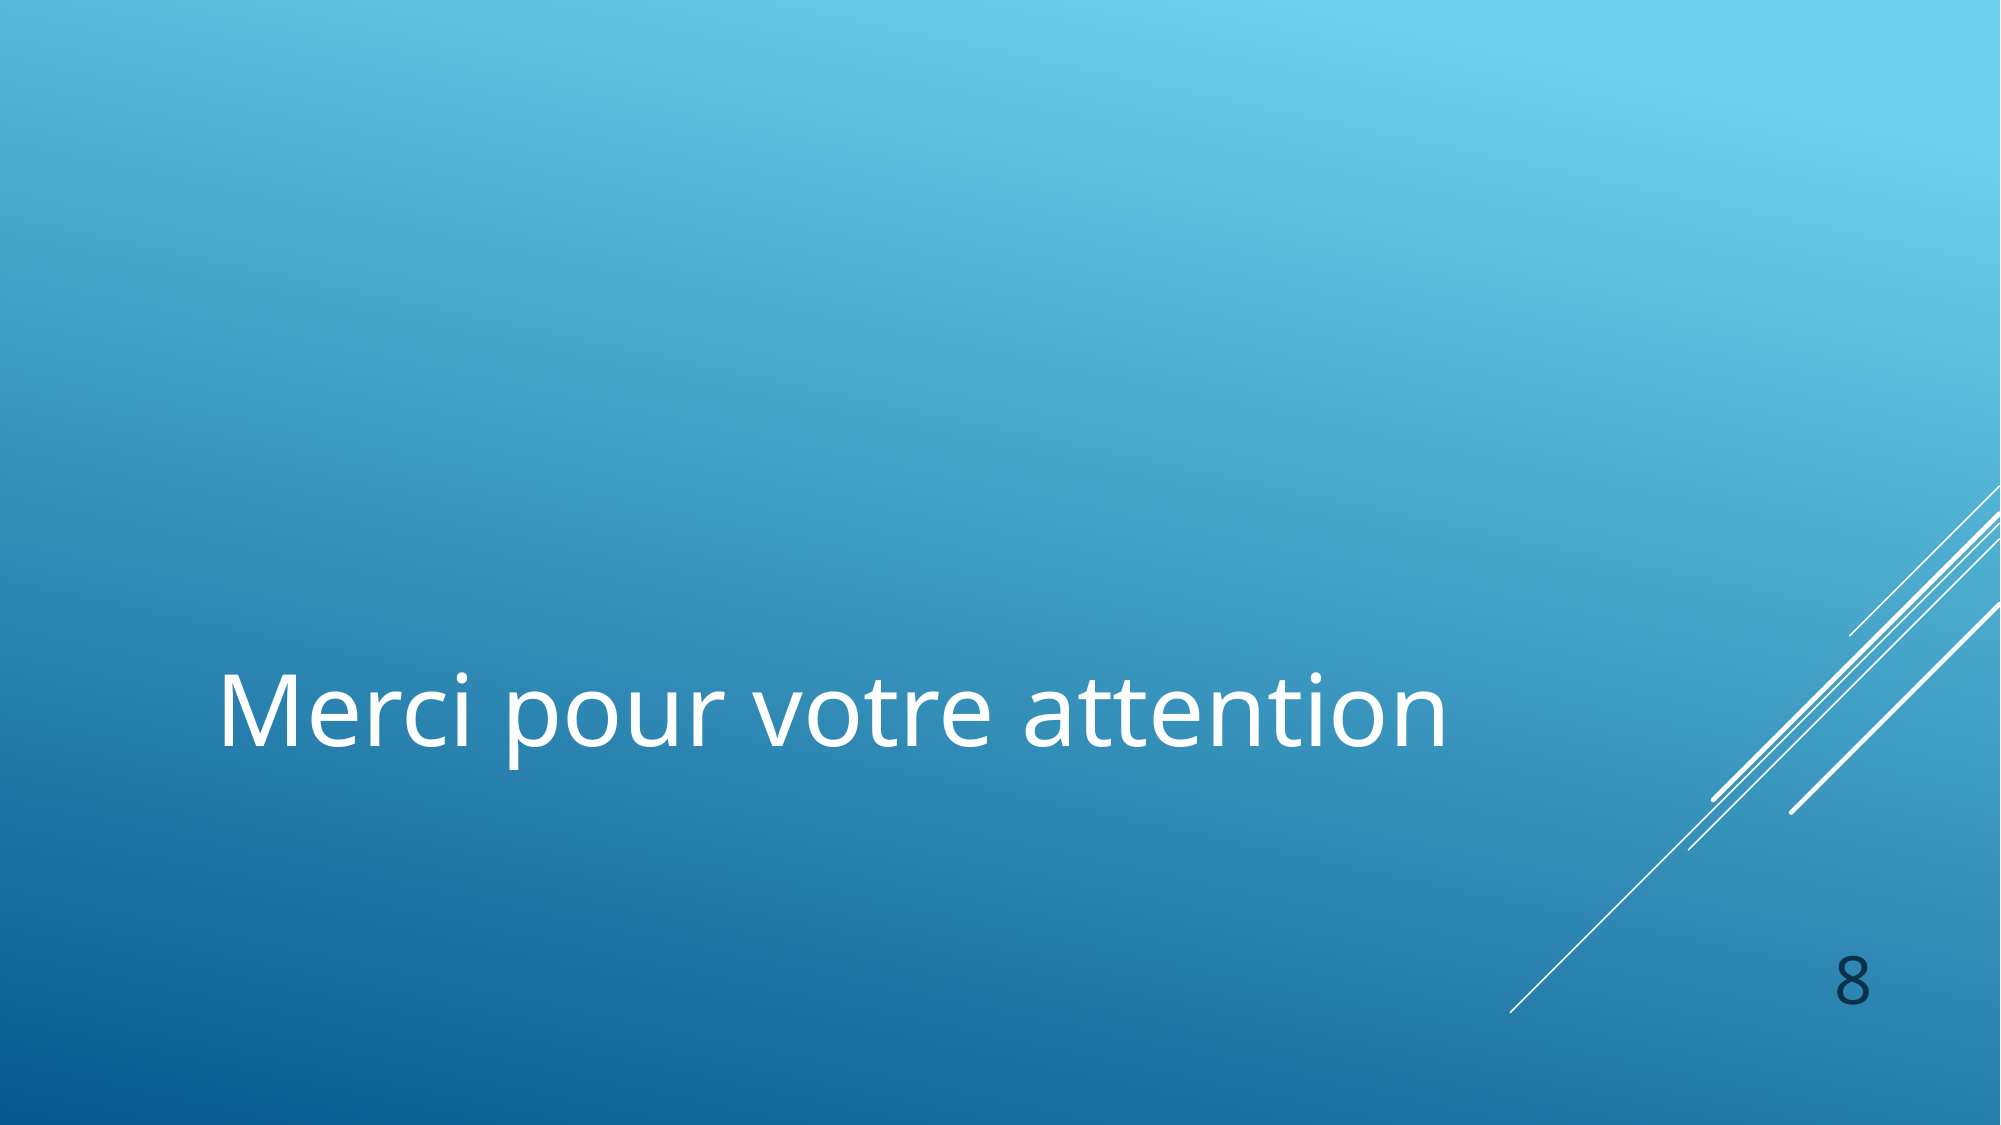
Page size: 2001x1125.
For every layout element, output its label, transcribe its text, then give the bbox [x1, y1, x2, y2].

slide_number 8 [1700, 915, 1888, 1025]
list Merci pour votre attention [200, 409, 1601, 1003]
